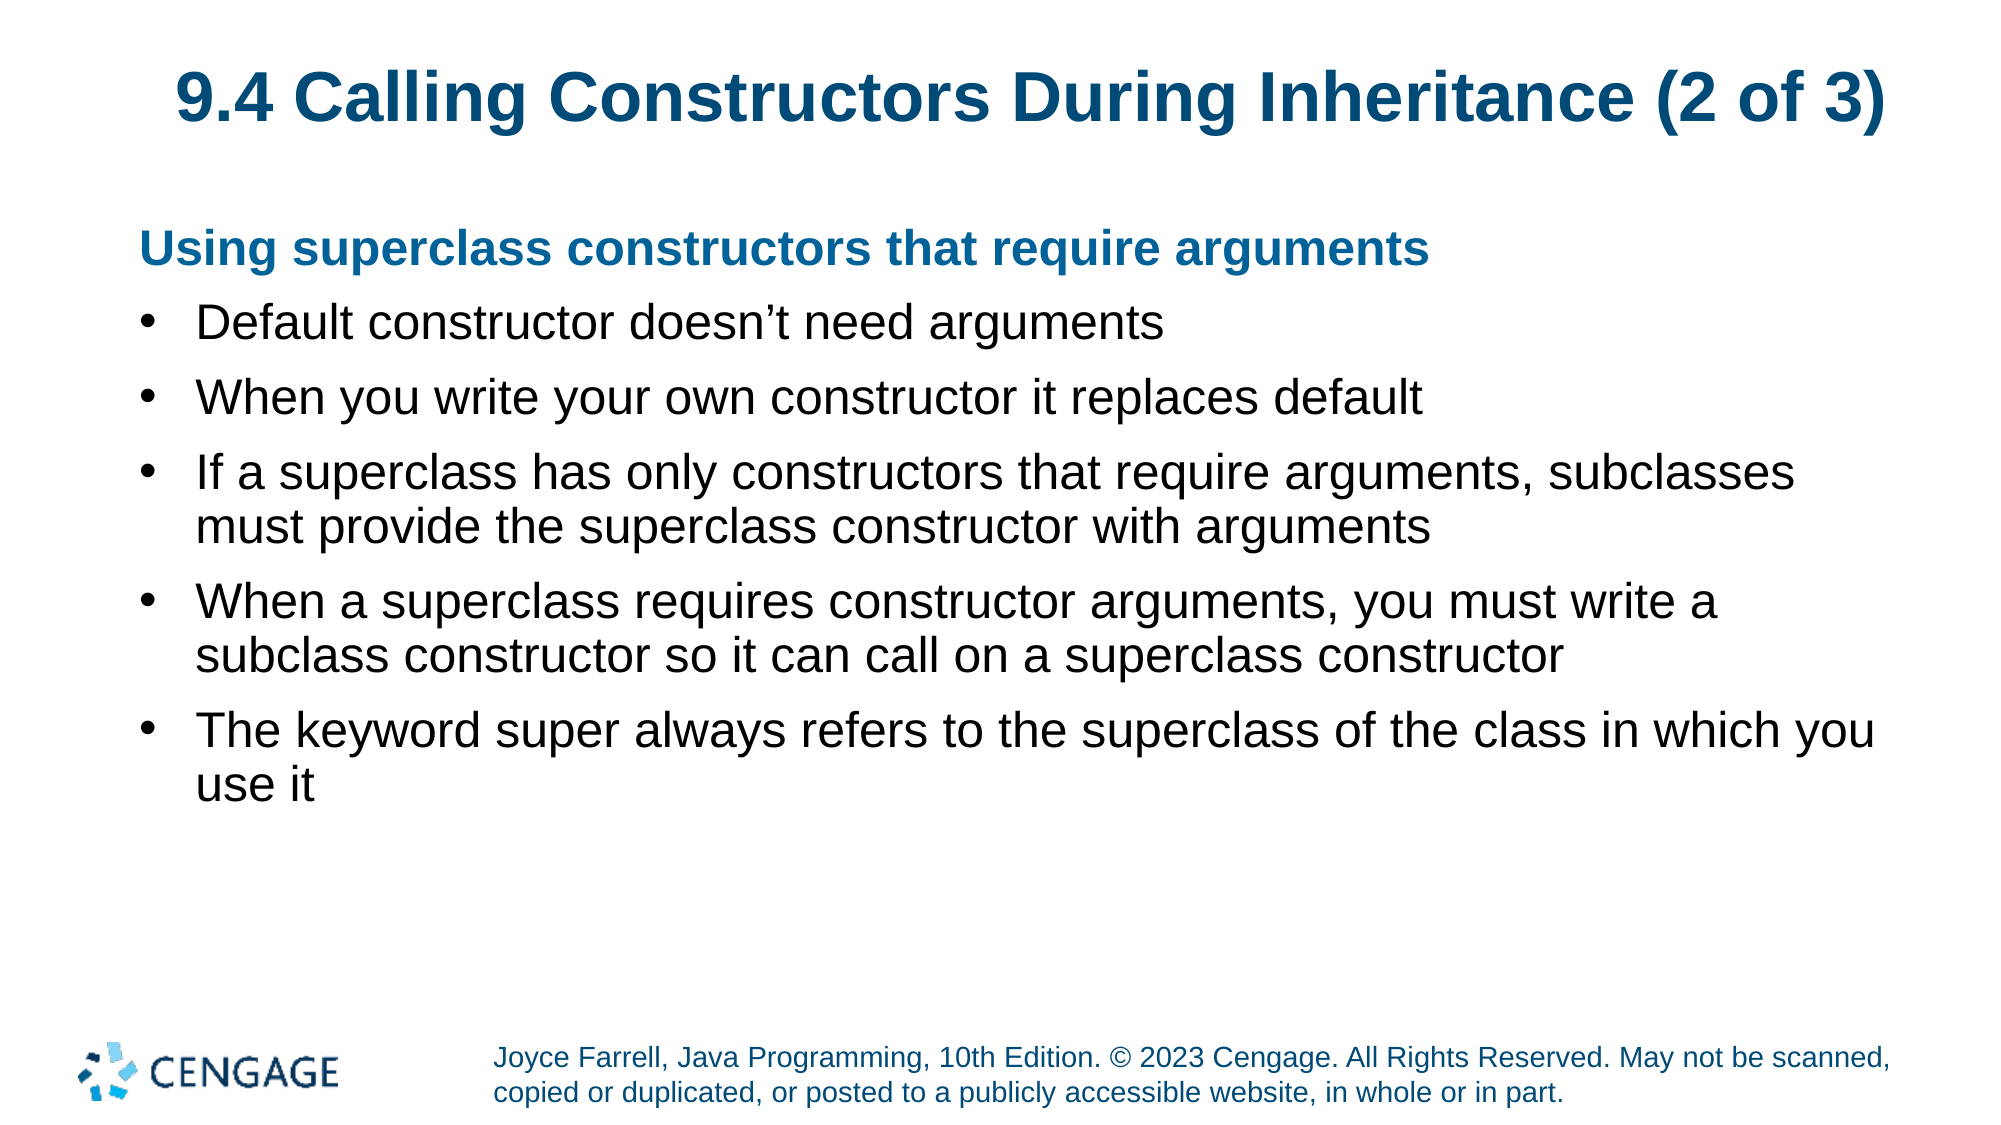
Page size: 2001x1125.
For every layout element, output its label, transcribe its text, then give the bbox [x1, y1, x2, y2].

picture [78, 1042, 338, 1101]
list Using superclass constructors that require arguments Default constructor doesn’t need arguments When you write your own constructor it replaces default If a superclass has only constructors that require arguments, subclasses must provide the superclass constructor with arguments When a superclass requires constructor arguments, you must write a subclass constructor so it can call on a superclass constructor The keyword super always refers to the superclass of the class in which you use it [139, 211, 1897, 824]
title 9.4 Calling Constructors During Inheritance (2 of 3) [137, 59, 1928, 171]
